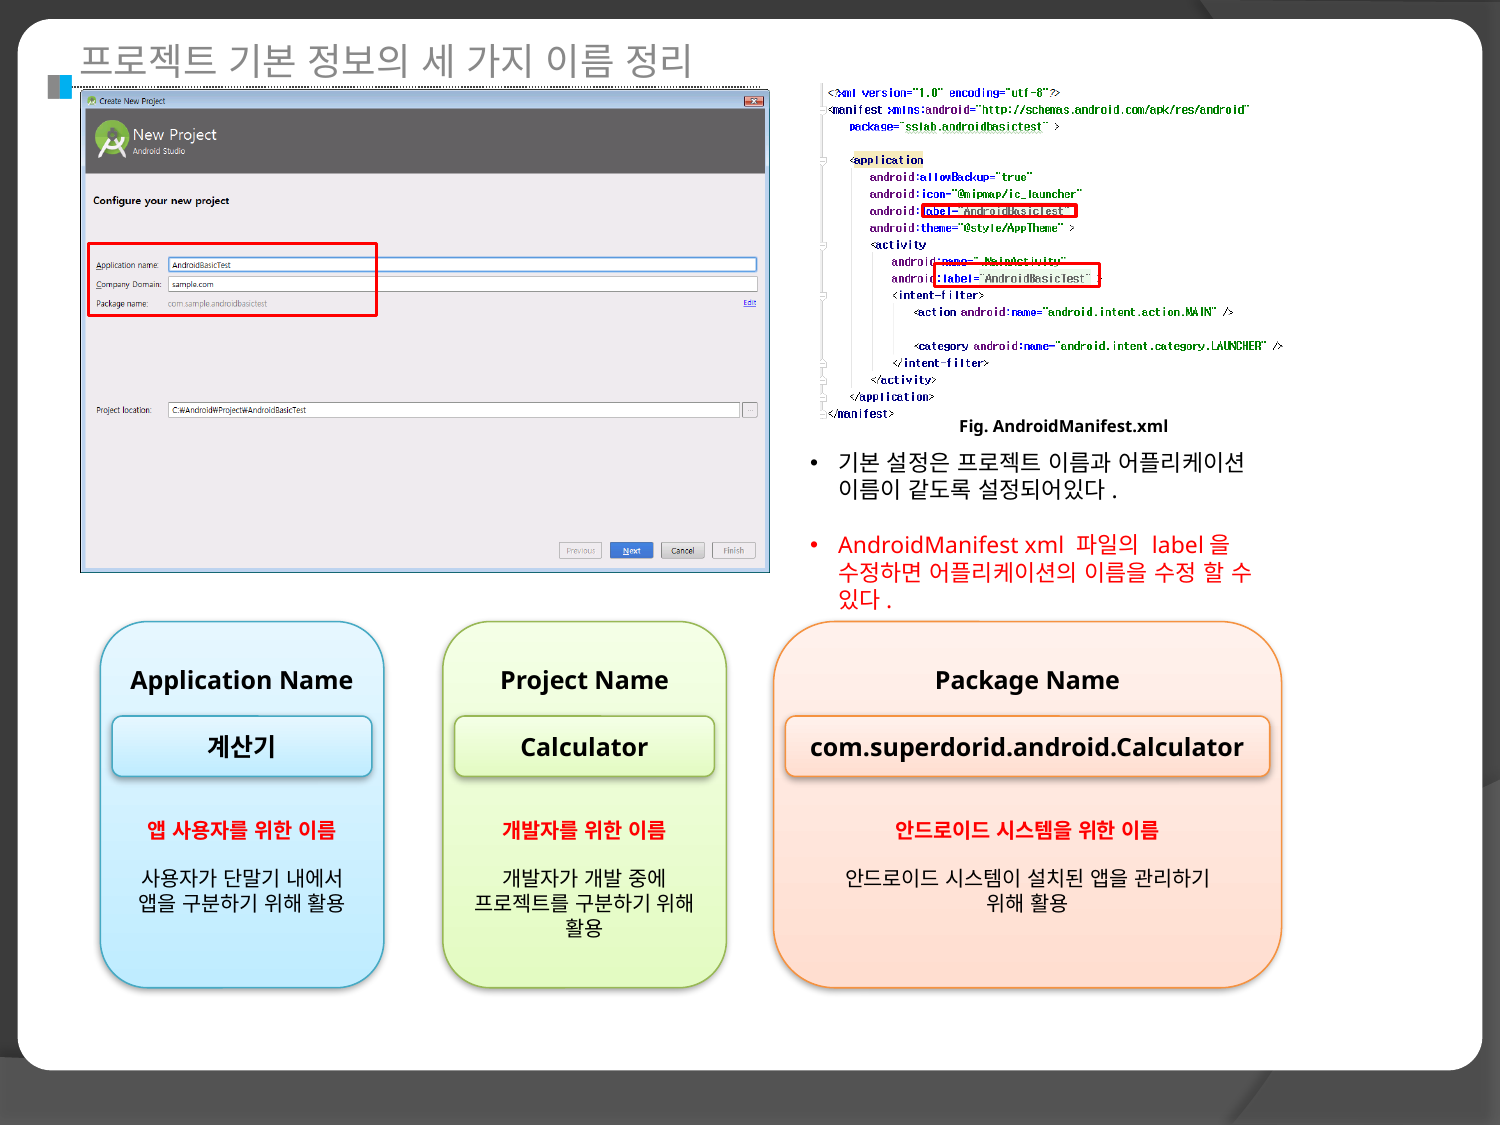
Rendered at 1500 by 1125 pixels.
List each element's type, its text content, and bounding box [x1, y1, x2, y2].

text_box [100, 621, 385, 988]
text_box [58, 96, 72, 100]
text_box 기본 설정은 프로젝트 이름과 어플리케이션 이름이 같도록 설정되어있다. AndroidManifest xml 파일의 label을 수정하면 어플리케이션의 이름을 수정 할 수 있다. [795, 441, 1294, 621]
text_box [58, 73, 73, 79]
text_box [442, 621, 727, 988]
text_box [46, 73, 58, 100]
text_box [773, 621, 1282, 988]
text_box 프로젝트 기본 정보의 세 가지 이름 정리 [64, 30, 1152, 91]
picture [79, 89, 770, 574]
text_box Fig. AndroidManifest.xml [944, 429, 1184, 444]
picture [820, 82, 1294, 420]
